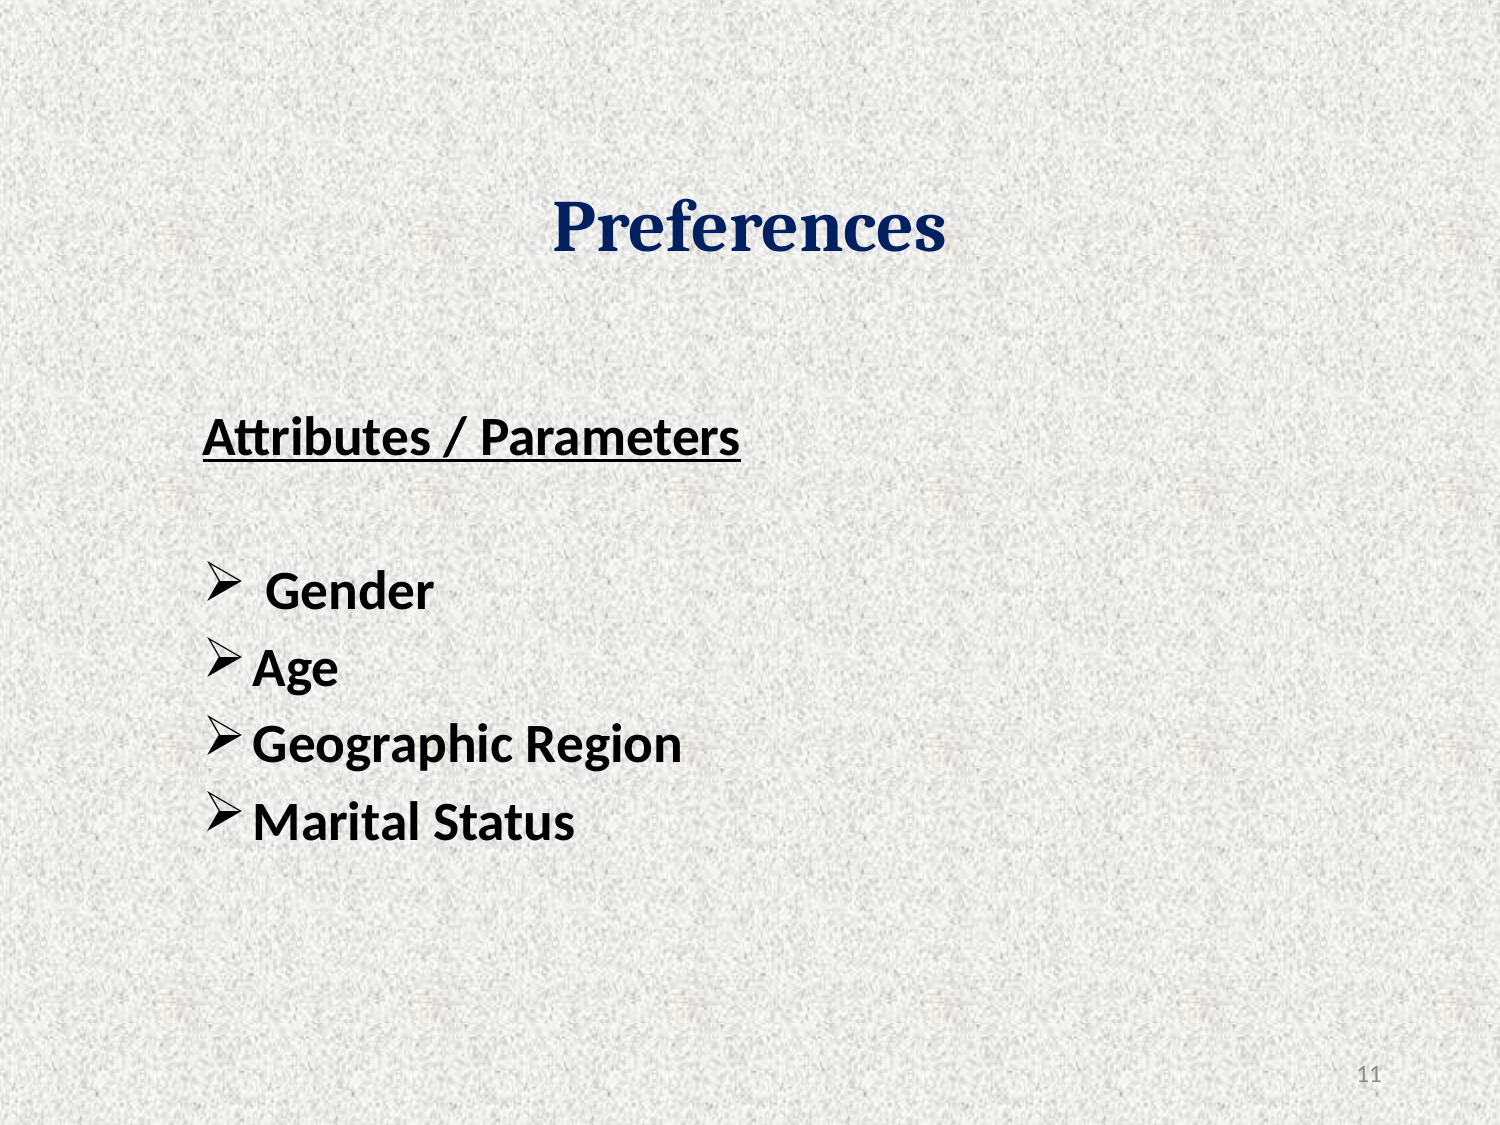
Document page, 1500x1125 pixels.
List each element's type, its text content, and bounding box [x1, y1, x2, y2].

subtitle Attributes / Parameters Gender Age Geographic Region Marital Status [187, 399, 1313, 863]
picture [0, 0, 1500, 1125]
slide_number 11 [1059, 1042, 1397, 1103]
title Preferences [187, 99, 1313, 275]
